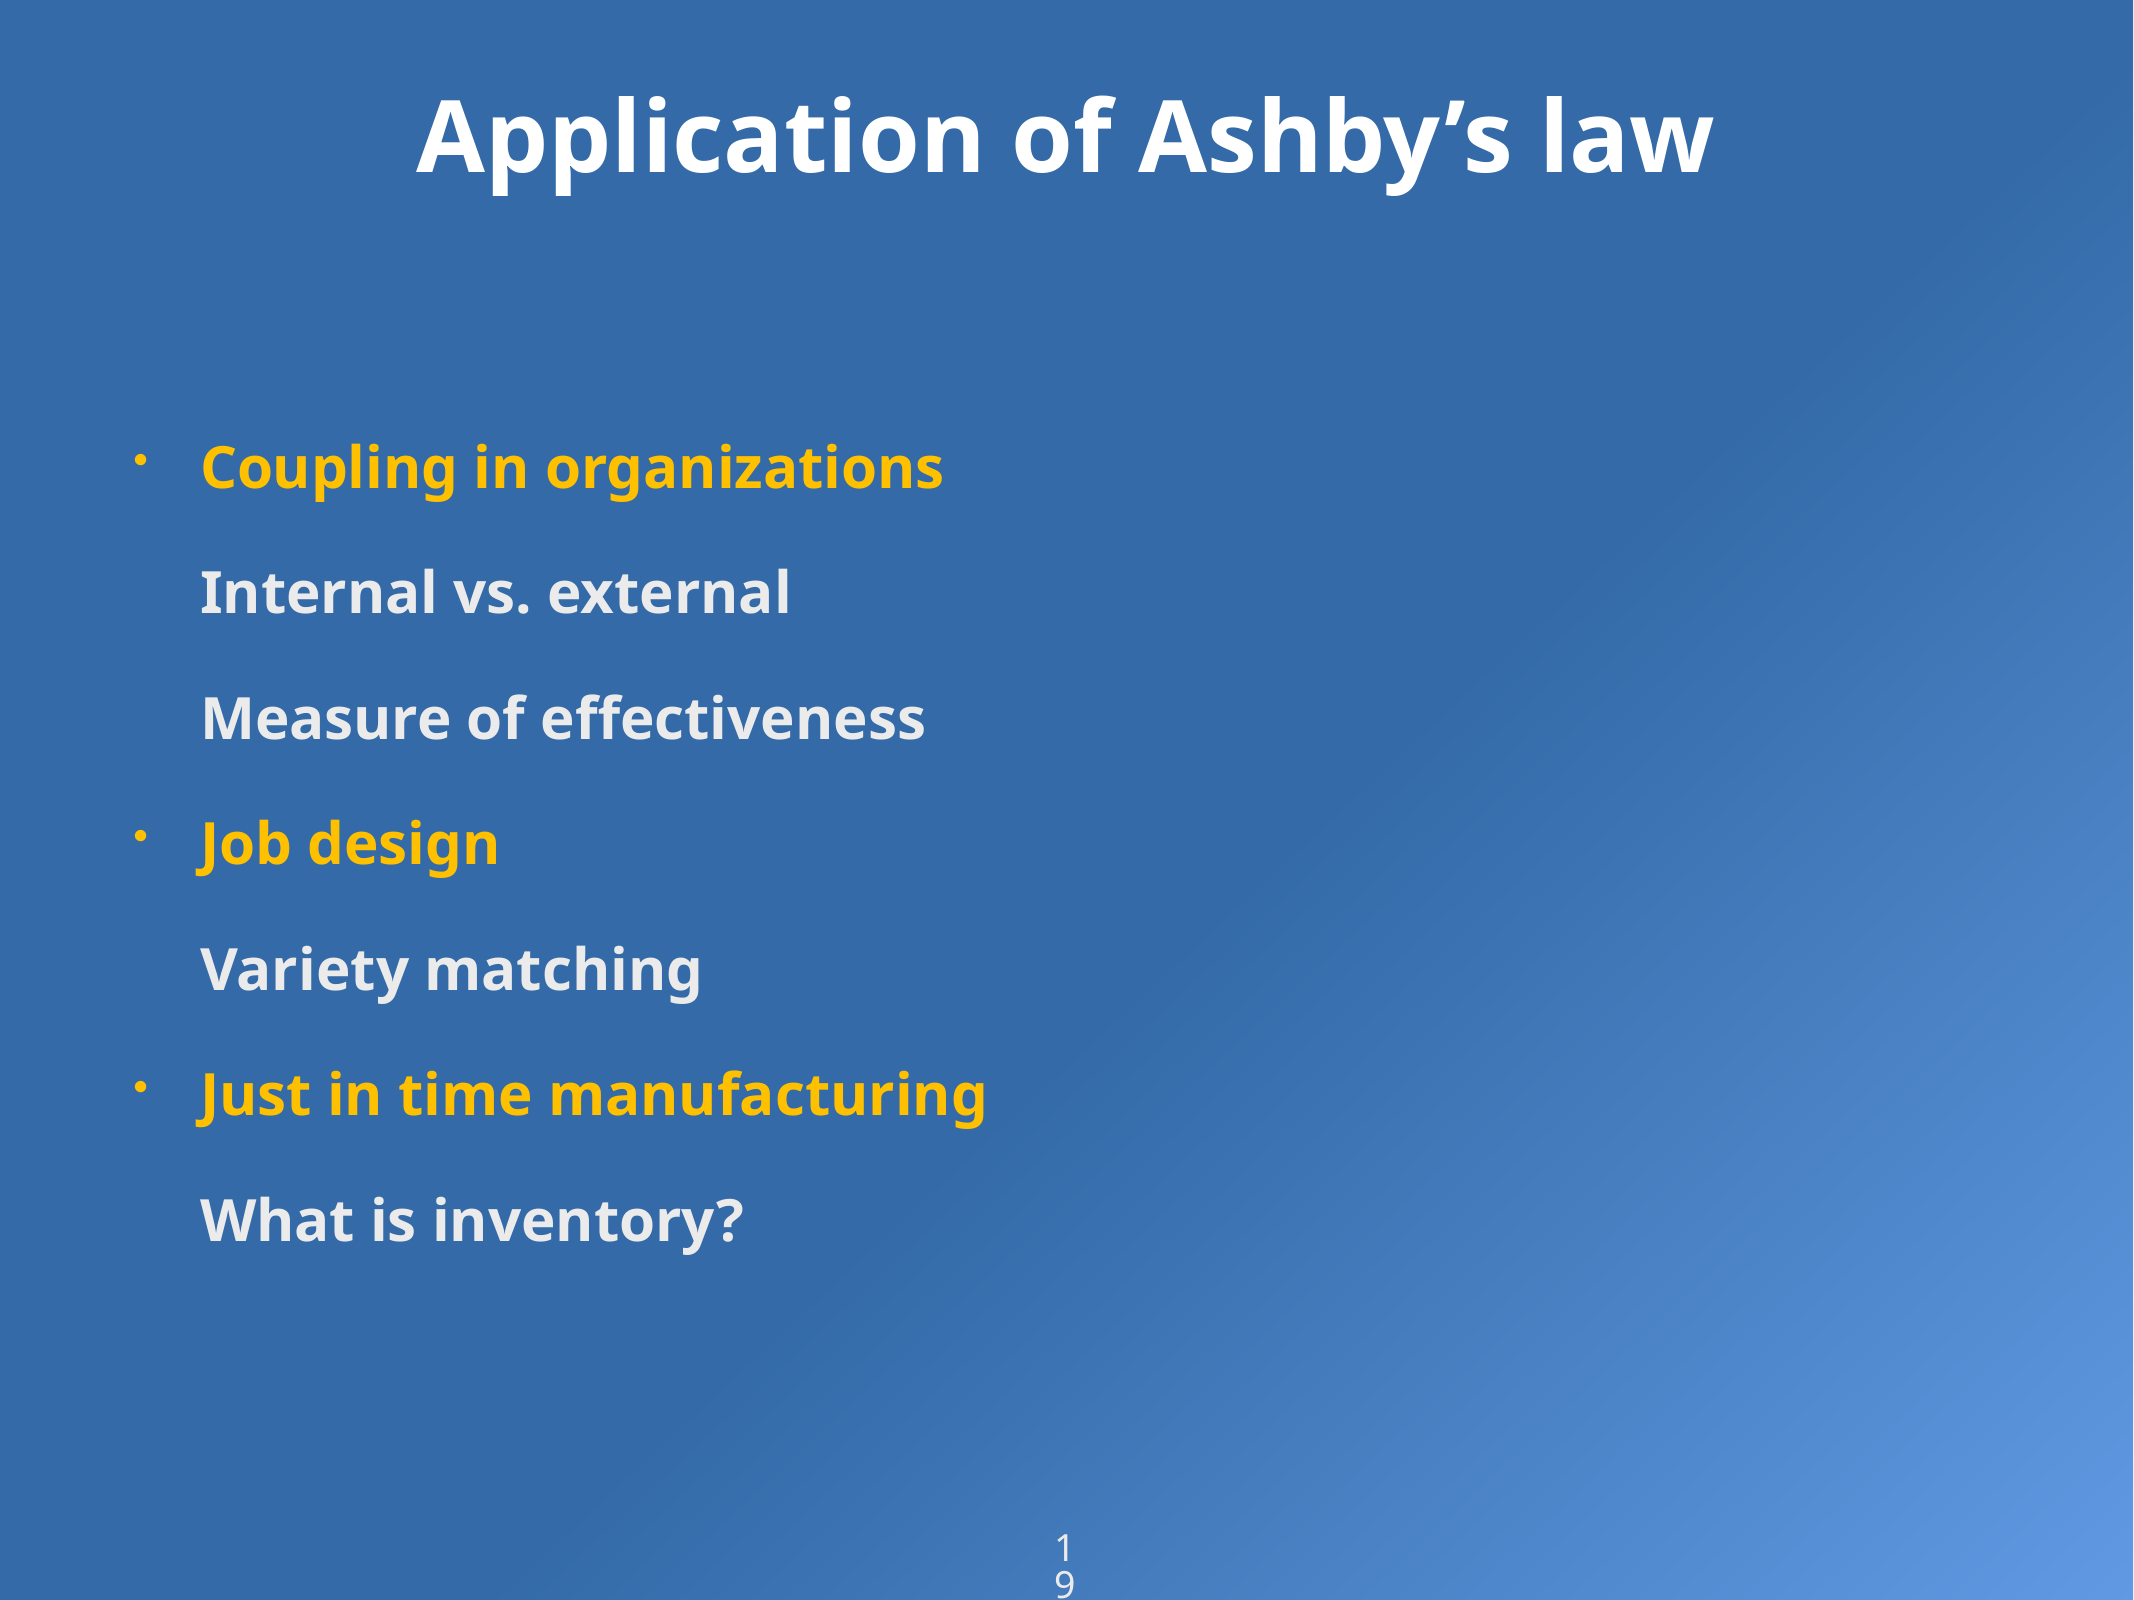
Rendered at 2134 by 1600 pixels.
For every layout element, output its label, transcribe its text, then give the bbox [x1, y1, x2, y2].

slide_number 19 [1045, 1517, 1086, 1581]
title Application of Ashby’s law [124, 19, 2009, 246]
list Coupling in organizations Internal vs. external Measure of effectiveness Job design Variety matching Just in time manufacturing What is inventory? [124, 407, 2009, 1269]
